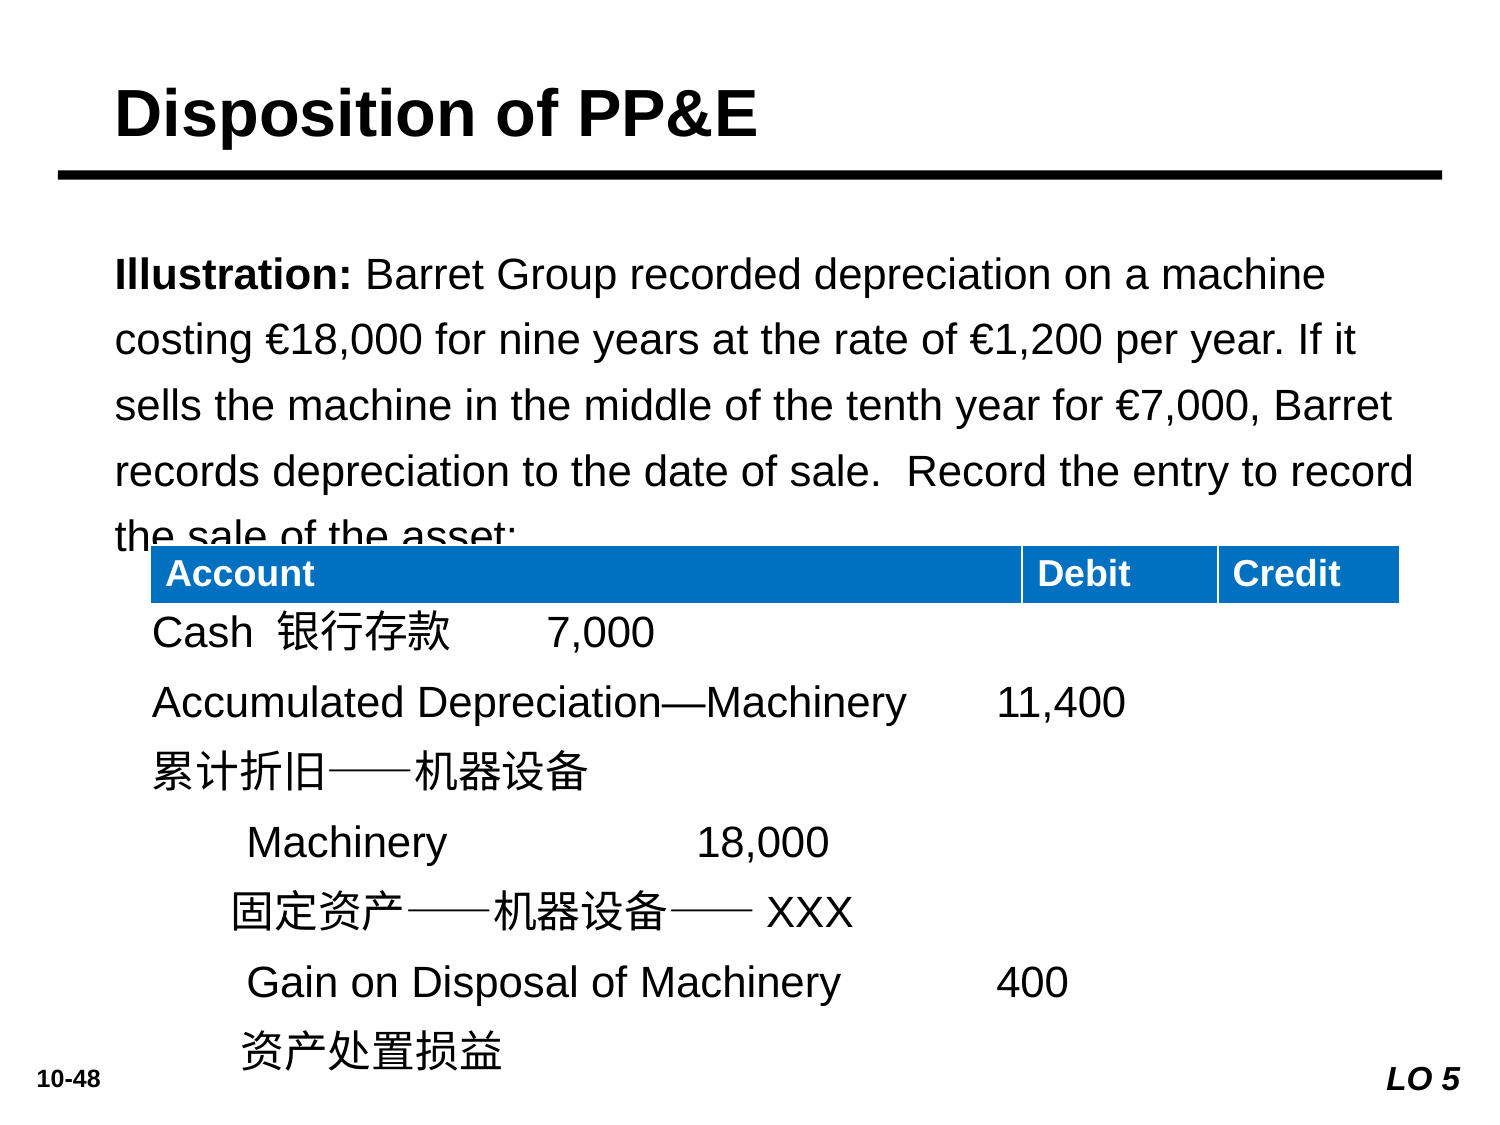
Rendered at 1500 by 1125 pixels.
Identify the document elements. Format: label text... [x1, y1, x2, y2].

text_box Disposition of PP&E [99, 62, 1450, 155]
table_header Credit [1219, 546, 1399, 603]
table_header Debit [1023, 546, 1217, 603]
table_header Account [151, 546, 1021, 603]
text_box Cash 银行存款 7,000 Accumulated Depreciation—Machinery 11,400 累计折旧——机器设备 Machinery 18,000 固定资产——机器设备——XXX Gain on Disposal of Machinery 400 资产处置损益 [99, 596, 1450, 1084]
text_box LO 5 [1350, 1049, 1475, 1105]
text_box Illustration: Barret Group recorded depreciation on a machine costing €18,000 for nine years at the rate of €1,200 per year. If it sells the machine in the middle of the tenth year for €7,000, Barret records depreciation to the date of sale. Record the entry to record the sale of the asset: [99, 224, 1438, 568]
